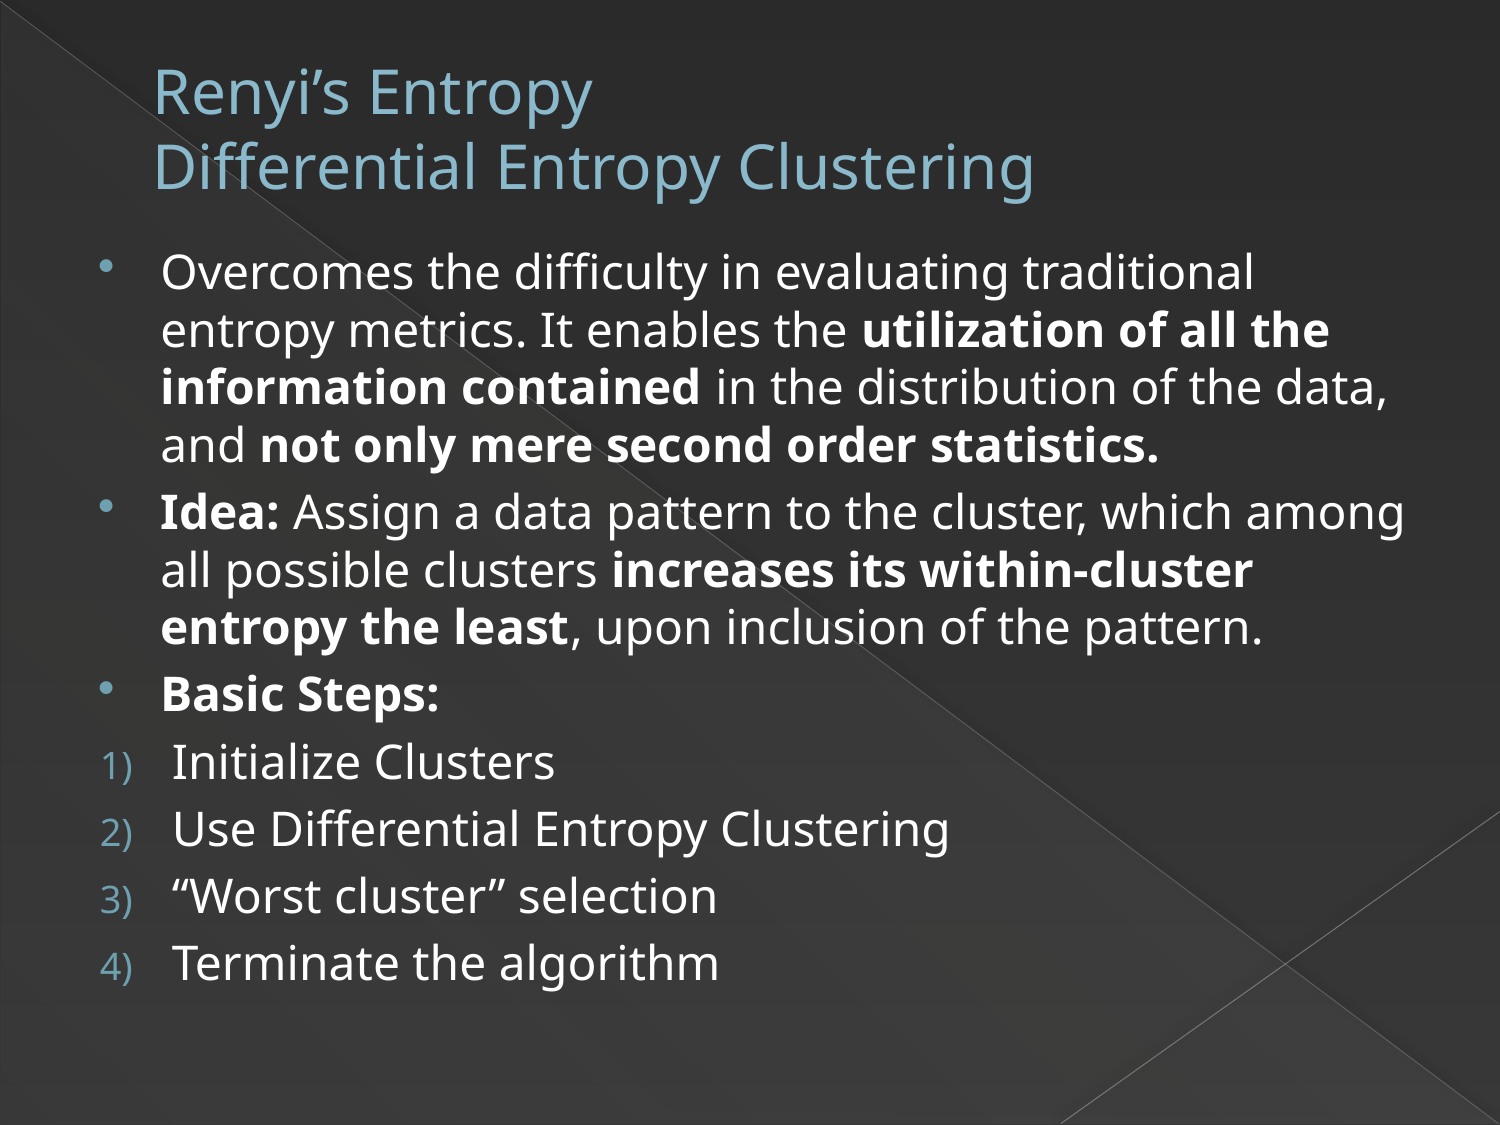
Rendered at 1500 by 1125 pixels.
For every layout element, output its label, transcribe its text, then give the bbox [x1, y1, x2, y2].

list Overcomes the difficulty in evaluating traditional entropy metrics. It enables the utilization of all the information contained in the distribution of the data, and not only mere second order statistics. Idea: Assign a data pattern to the cluster, which among all possible clusters increases its within-cluster entropy the least, upon inclusion of the pattern. Basic Steps: Initialize Clusters Use Differential Entropy Clustering “Worst cluster” selection Terminate the algorithm [75, 234, 1425, 1059]
title Renyi’s Entropy Differential Entropy Clustering [75, 43, 1425, 211]
